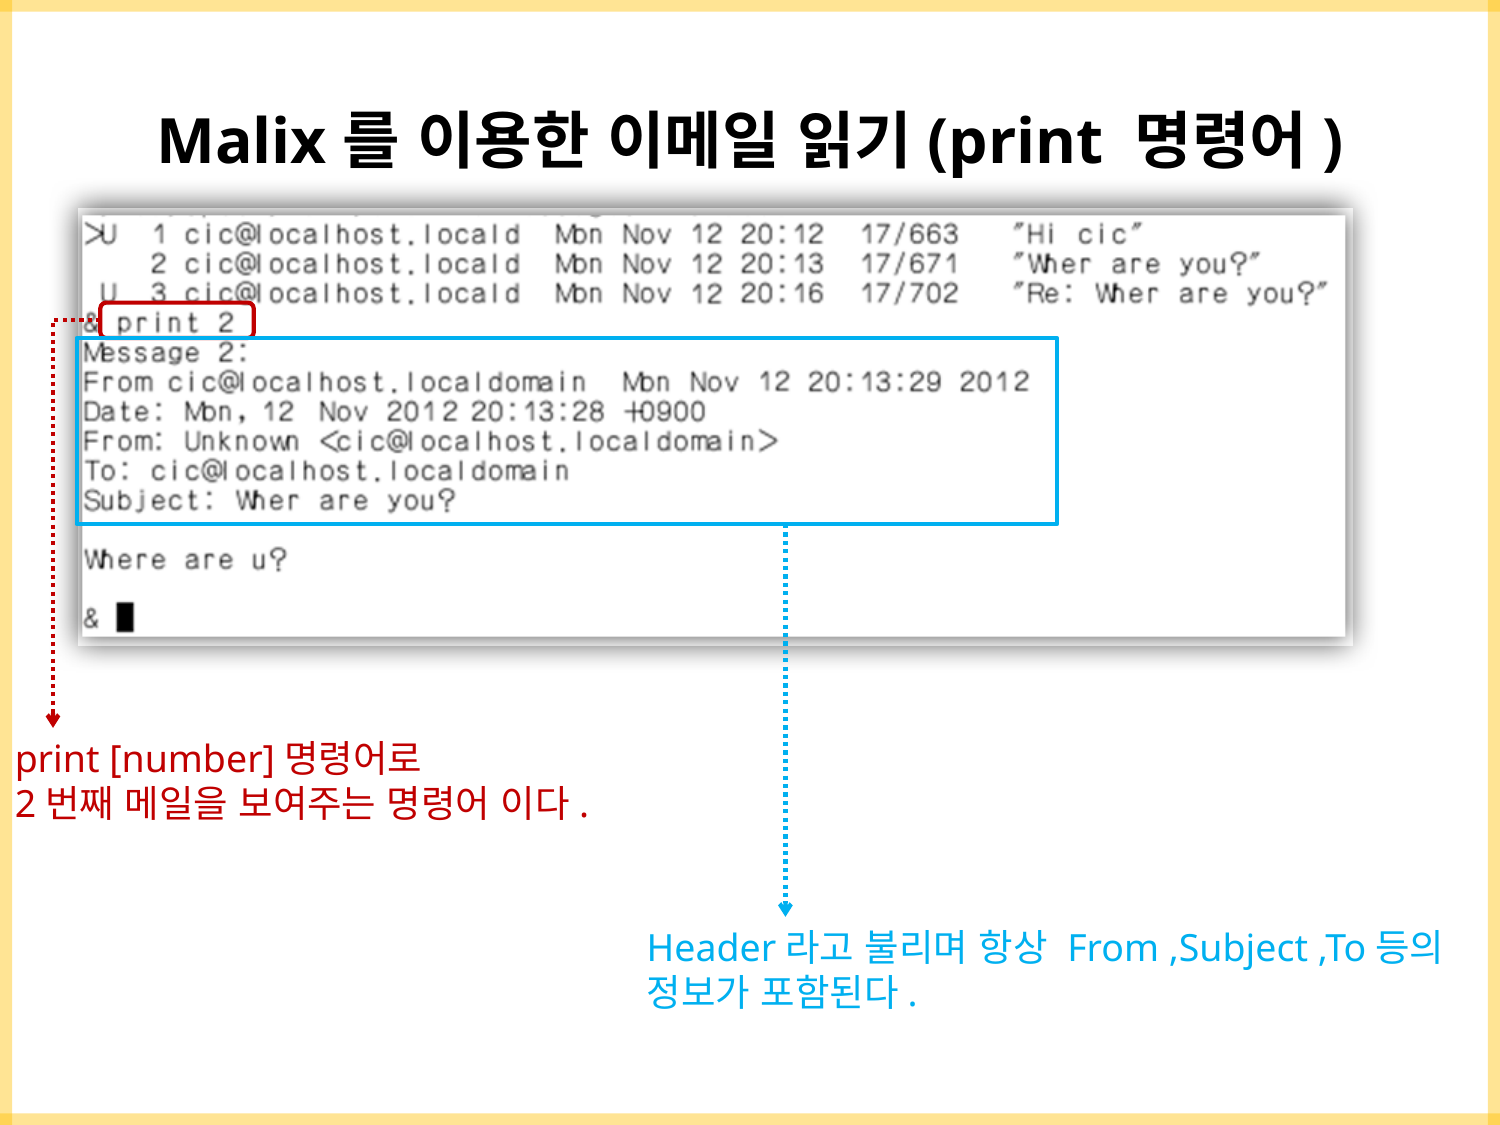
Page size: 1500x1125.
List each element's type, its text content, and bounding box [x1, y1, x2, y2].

title Malix를 이용한 이메일 읽기(print 명령어) [75, 45, 1425, 233]
text_box Header라고 불리며 항상 From ,Subject ,To등의 정보가 포함된다. [631, 916, 1471, 1022]
picture [101, 527, 785, 646]
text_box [52, 320, 101, 729]
picture [101, 341, 1054, 521]
picture [78, 207, 1353, 646]
text_box print [number]명령어로 2번째 메일을 보여주는 명령어 이다. [0, 727, 650, 833]
